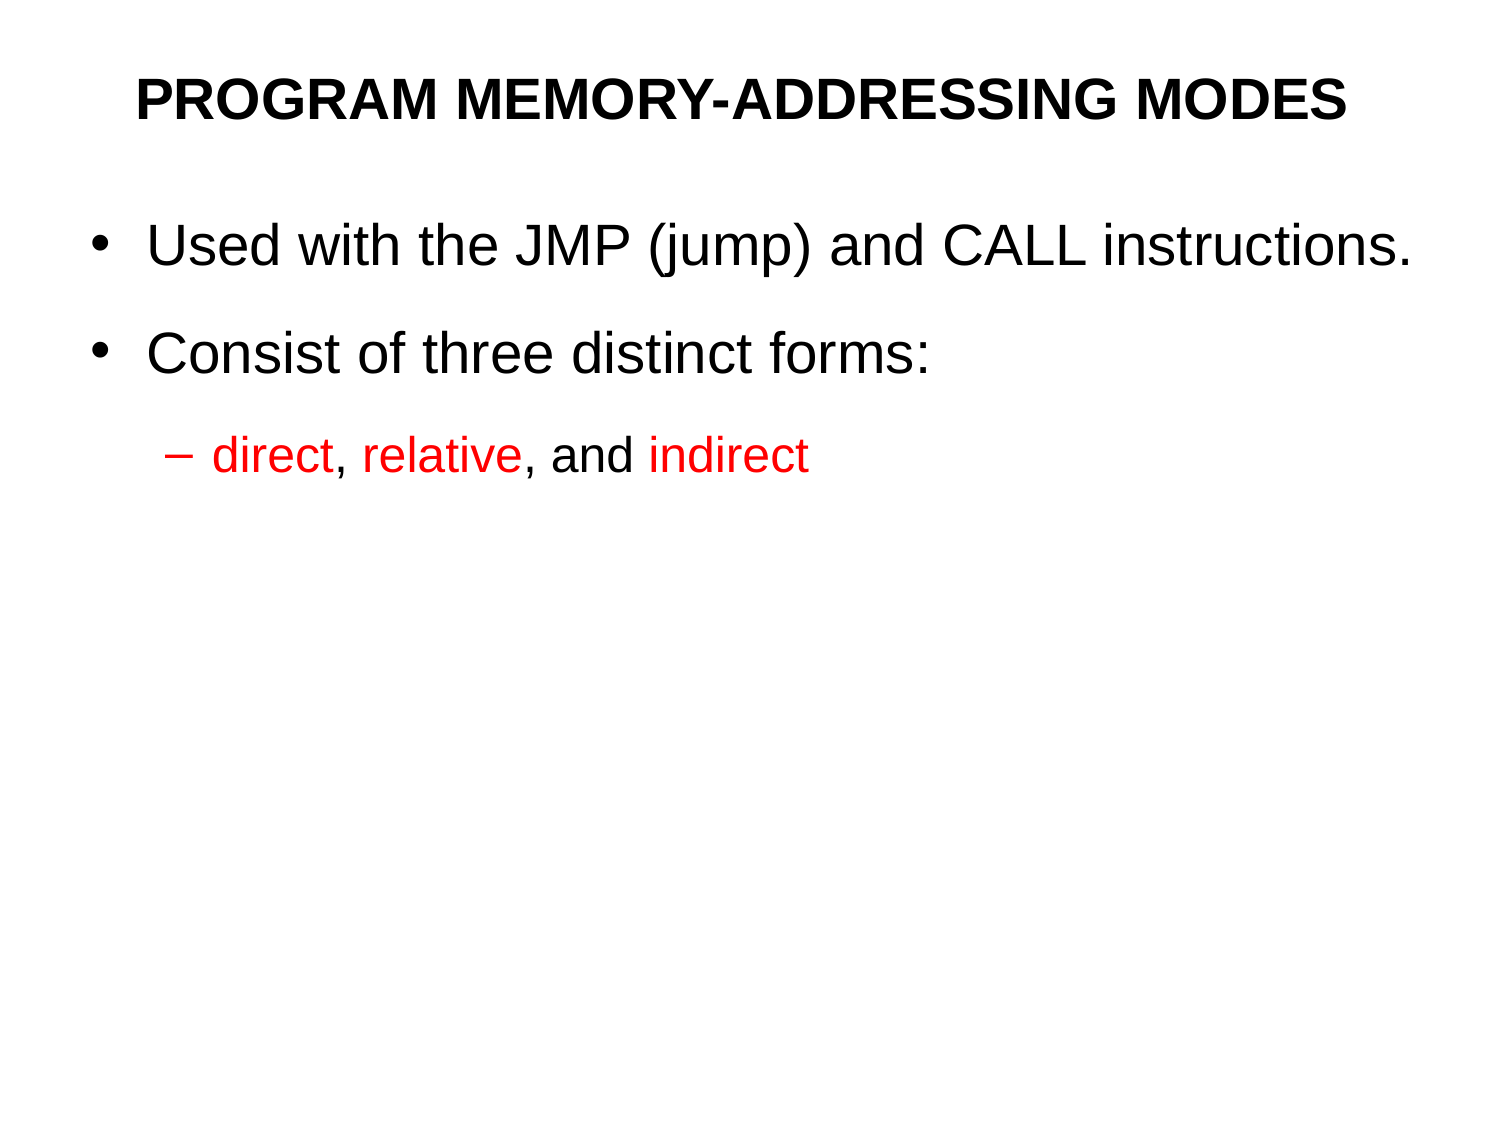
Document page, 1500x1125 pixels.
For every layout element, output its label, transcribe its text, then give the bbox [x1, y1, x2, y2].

list Used with the JMP (jump) and CALL instructions. Consist of three distinct forms: direct, relative, and indirect [75, 200, 1438, 1013]
title PROGRAM MEMORY-ADDRESSING MODES [75, 24, 1425, 168]
